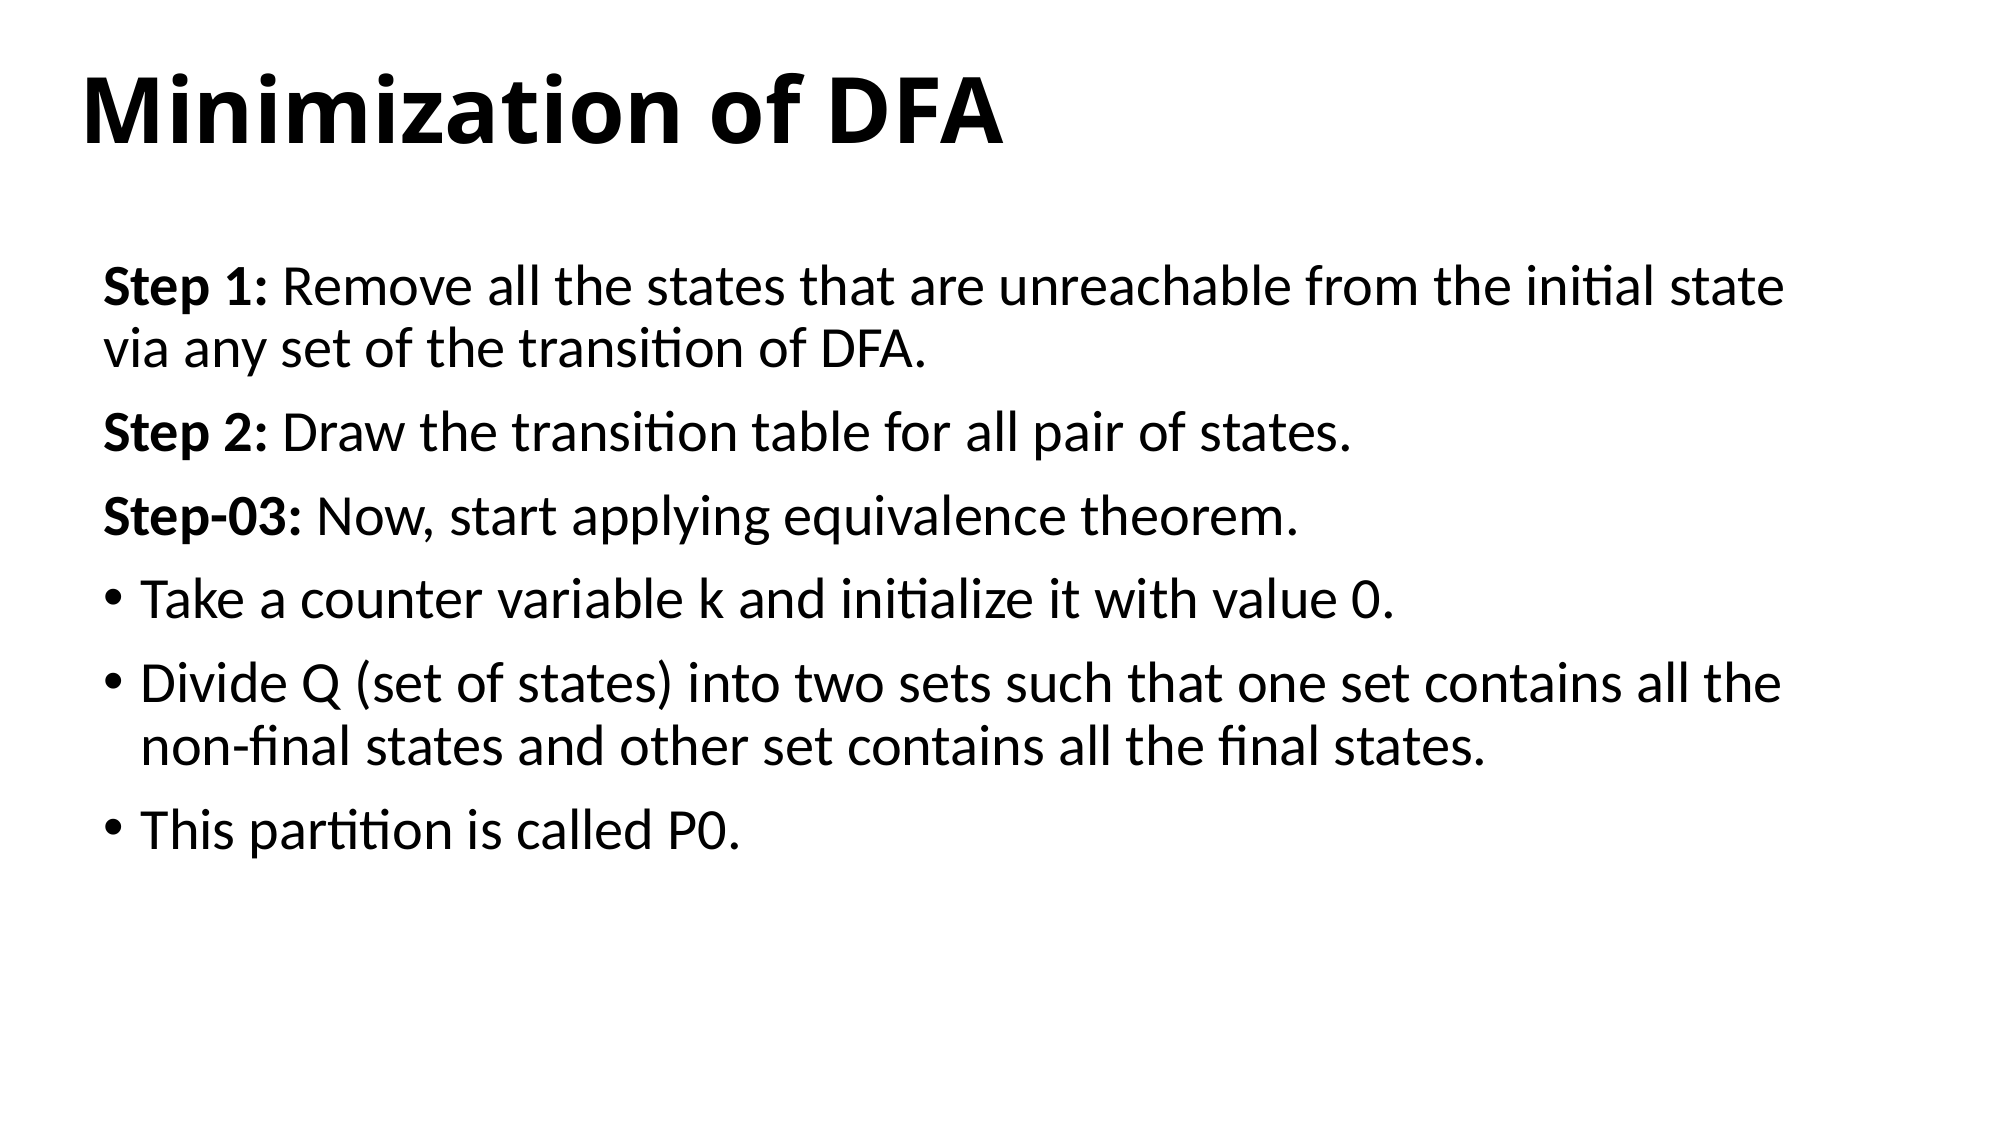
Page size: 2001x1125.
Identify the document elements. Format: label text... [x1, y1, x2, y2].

list Step 1: Remove all the states that are unreachable from the initial state via any set of the transition of DFA. Step 2: Draw the transition table for all pair of states. Step-03: Now, start applying equivalence theorem. Take a counter variable k and initialize it with value 0. Divide Q (set of states) into two sets such that one set contains all the non-final states and other set contains all the final states. This partition is called P0. [88, 247, 1814, 1061]
title Minimization of DFA [64, 59, 1790, 278]
